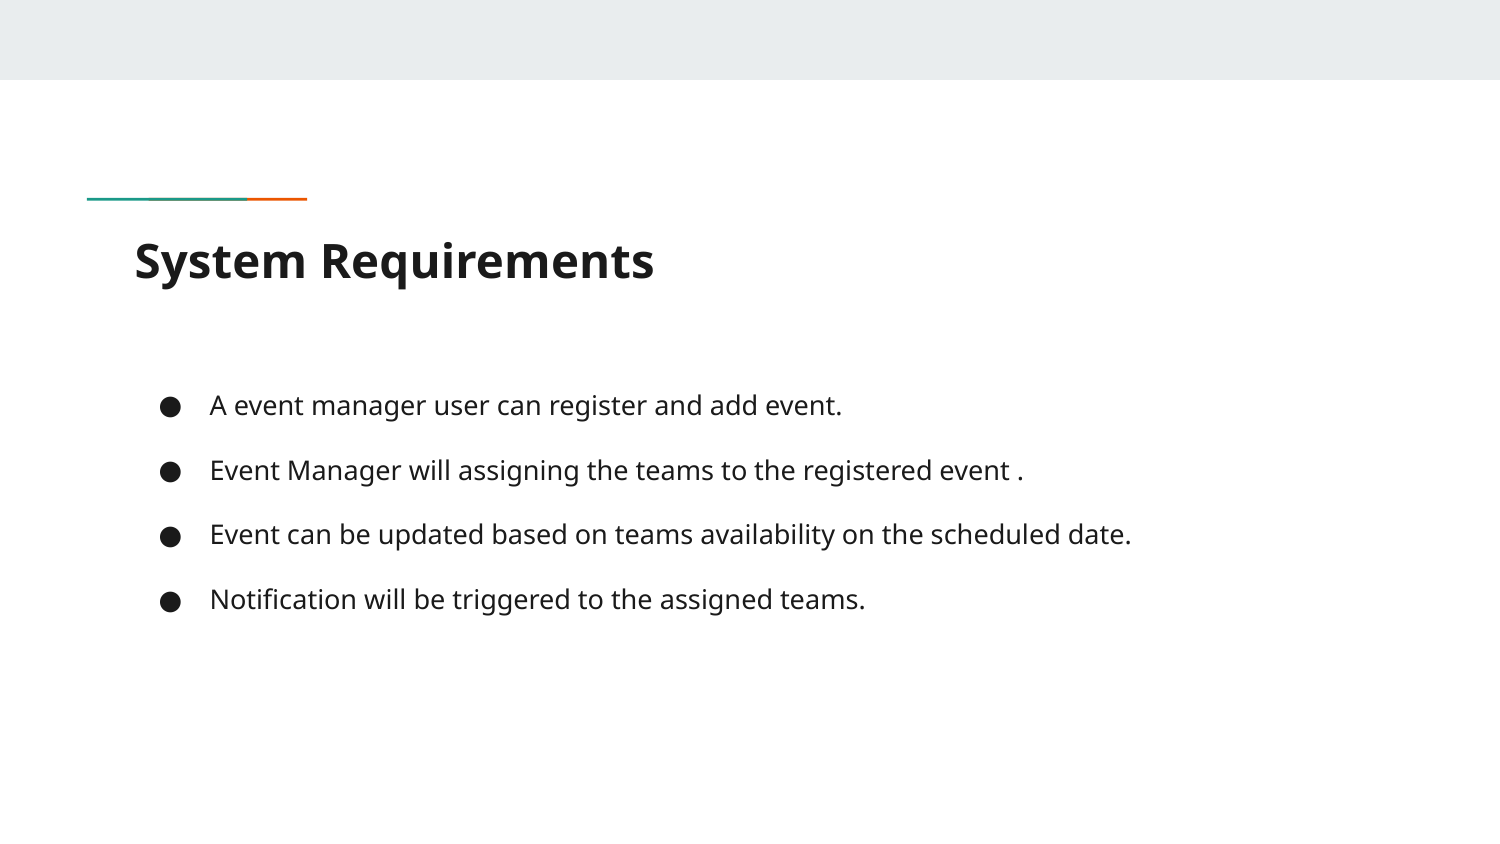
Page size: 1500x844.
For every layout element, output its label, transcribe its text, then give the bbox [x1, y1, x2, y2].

title System Requirements [119, 216, 1381, 305]
list A event manager user can register and add event. Event Manager will assigning the teams to the registered event . Event can be updated based on teams availability on the scheduled date. Notification will be triggered to the assigned teams. [119, 341, 1381, 712]
